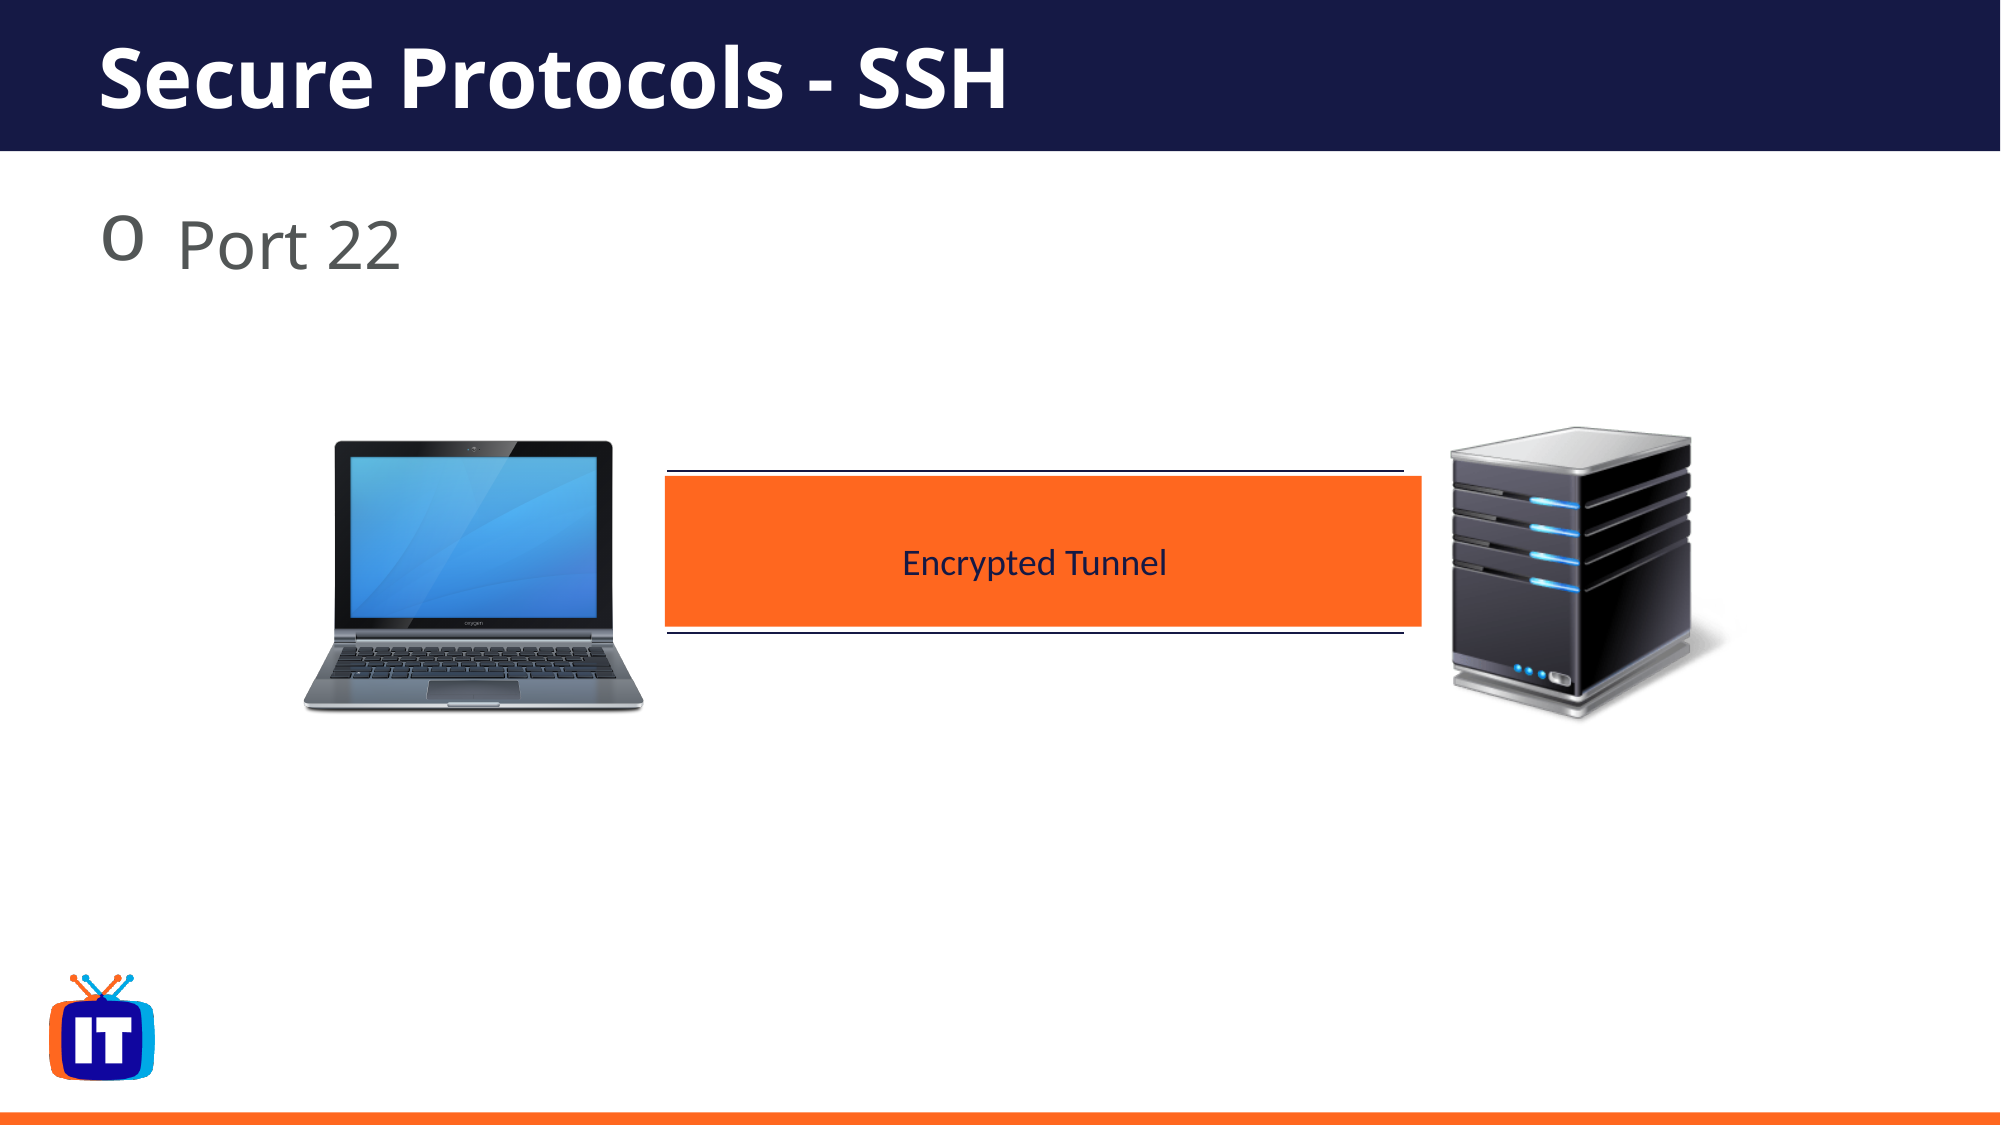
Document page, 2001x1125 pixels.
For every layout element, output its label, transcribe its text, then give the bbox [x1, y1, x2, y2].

text_box Encrypted Tunnel [887, 530, 1183, 590]
title Secure Protocols - SSH [83, 0, 1917, 168]
text_box [664, 475, 1423, 628]
picture [1423, 403, 1747, 726]
picture [301, 403, 645, 747]
list Port 22 [83, 190, 1917, 960]
picture [45, 968, 158, 1087]
